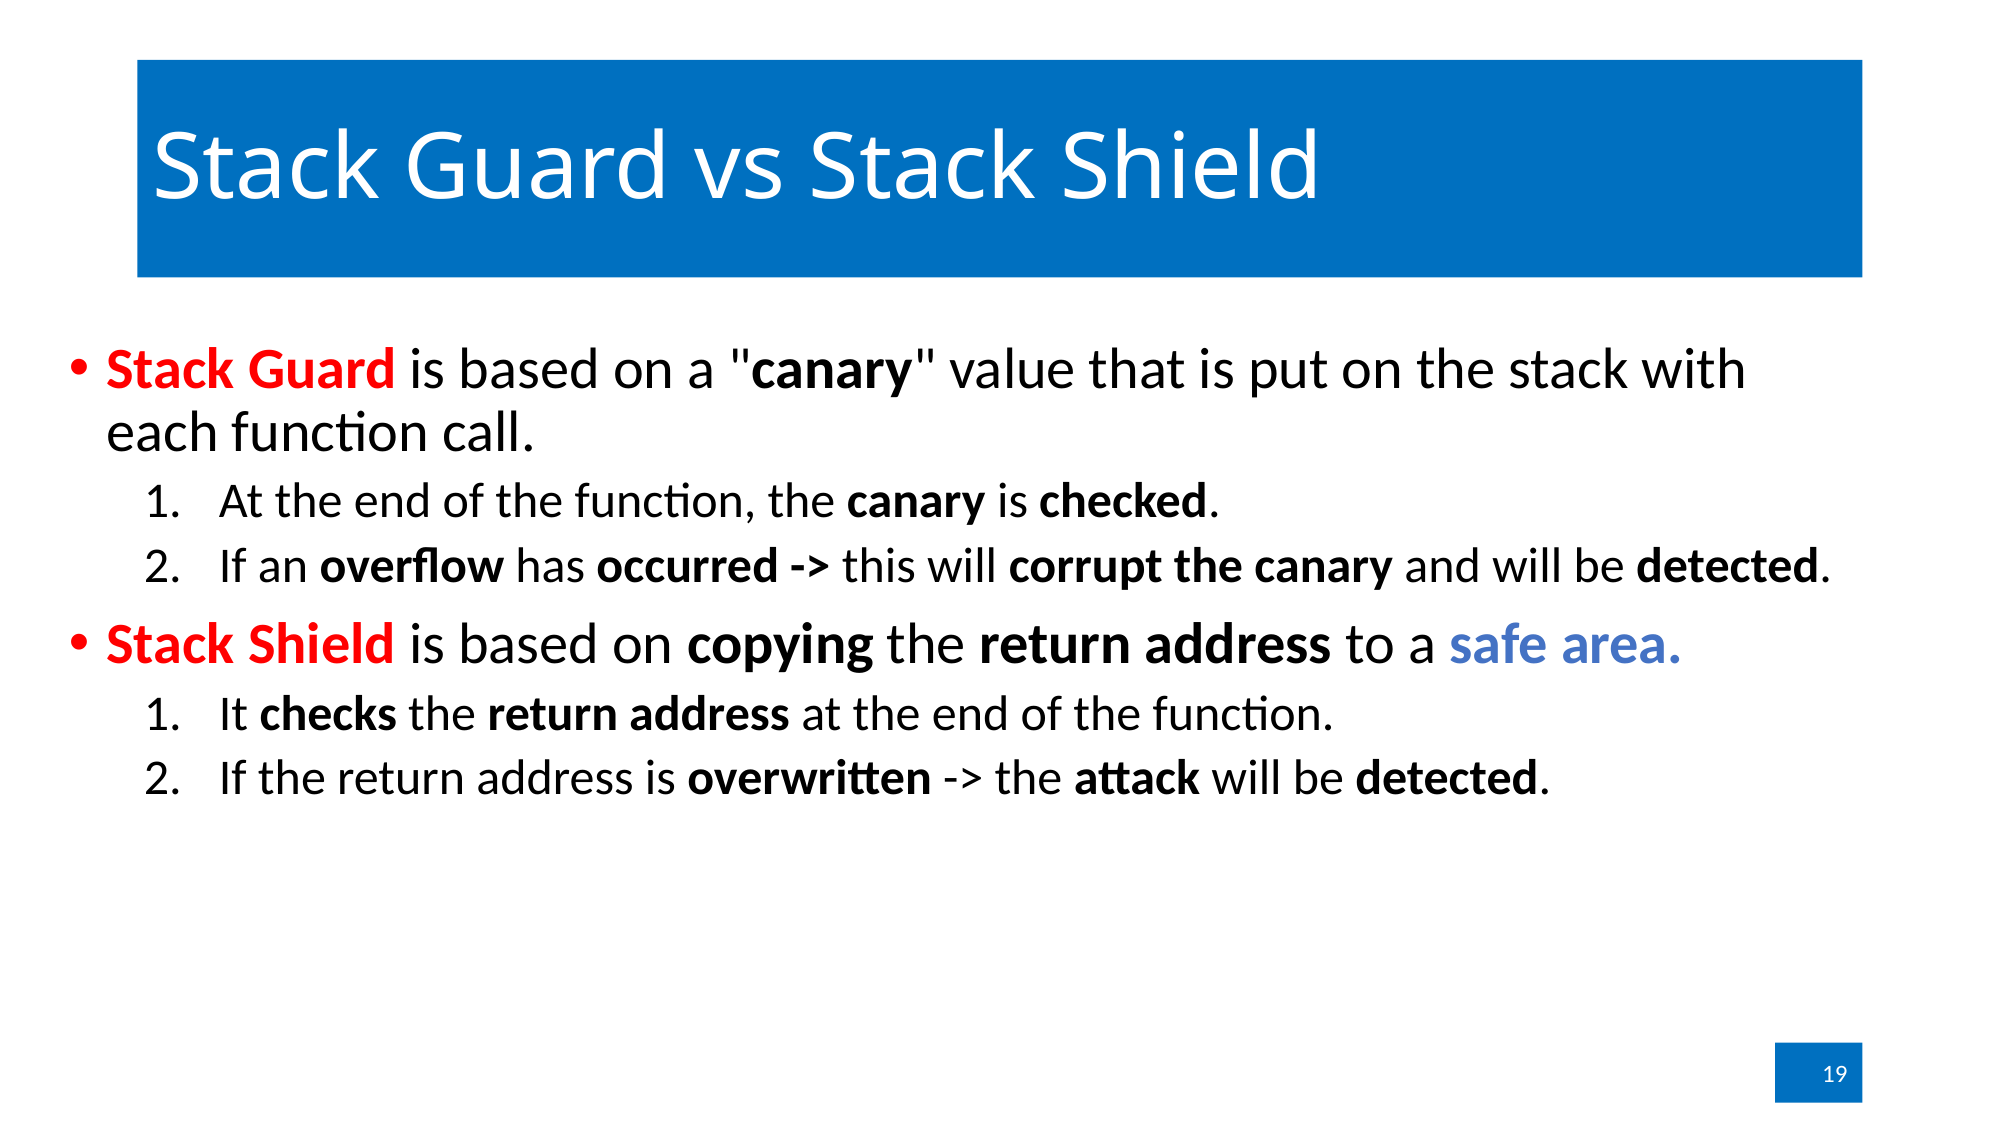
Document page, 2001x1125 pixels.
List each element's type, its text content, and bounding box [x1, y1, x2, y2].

slide_number 19 [1775, 1042, 1863, 1103]
title Stack Guard vs Stack Shield [137, 59, 1863, 278]
list Stack Guard is based on a "canary" value that is put on the stack with each function call. At the end of the function, the canary is checked. If an overflow has occurred -> this will corrupt the canary and will be detected. Stack Shield is based on copying the return address to a safe area. It checks the return address at the end of the function. If the return address is overwritten -> the attack will be detected. [53, 330, 1863, 1014]
